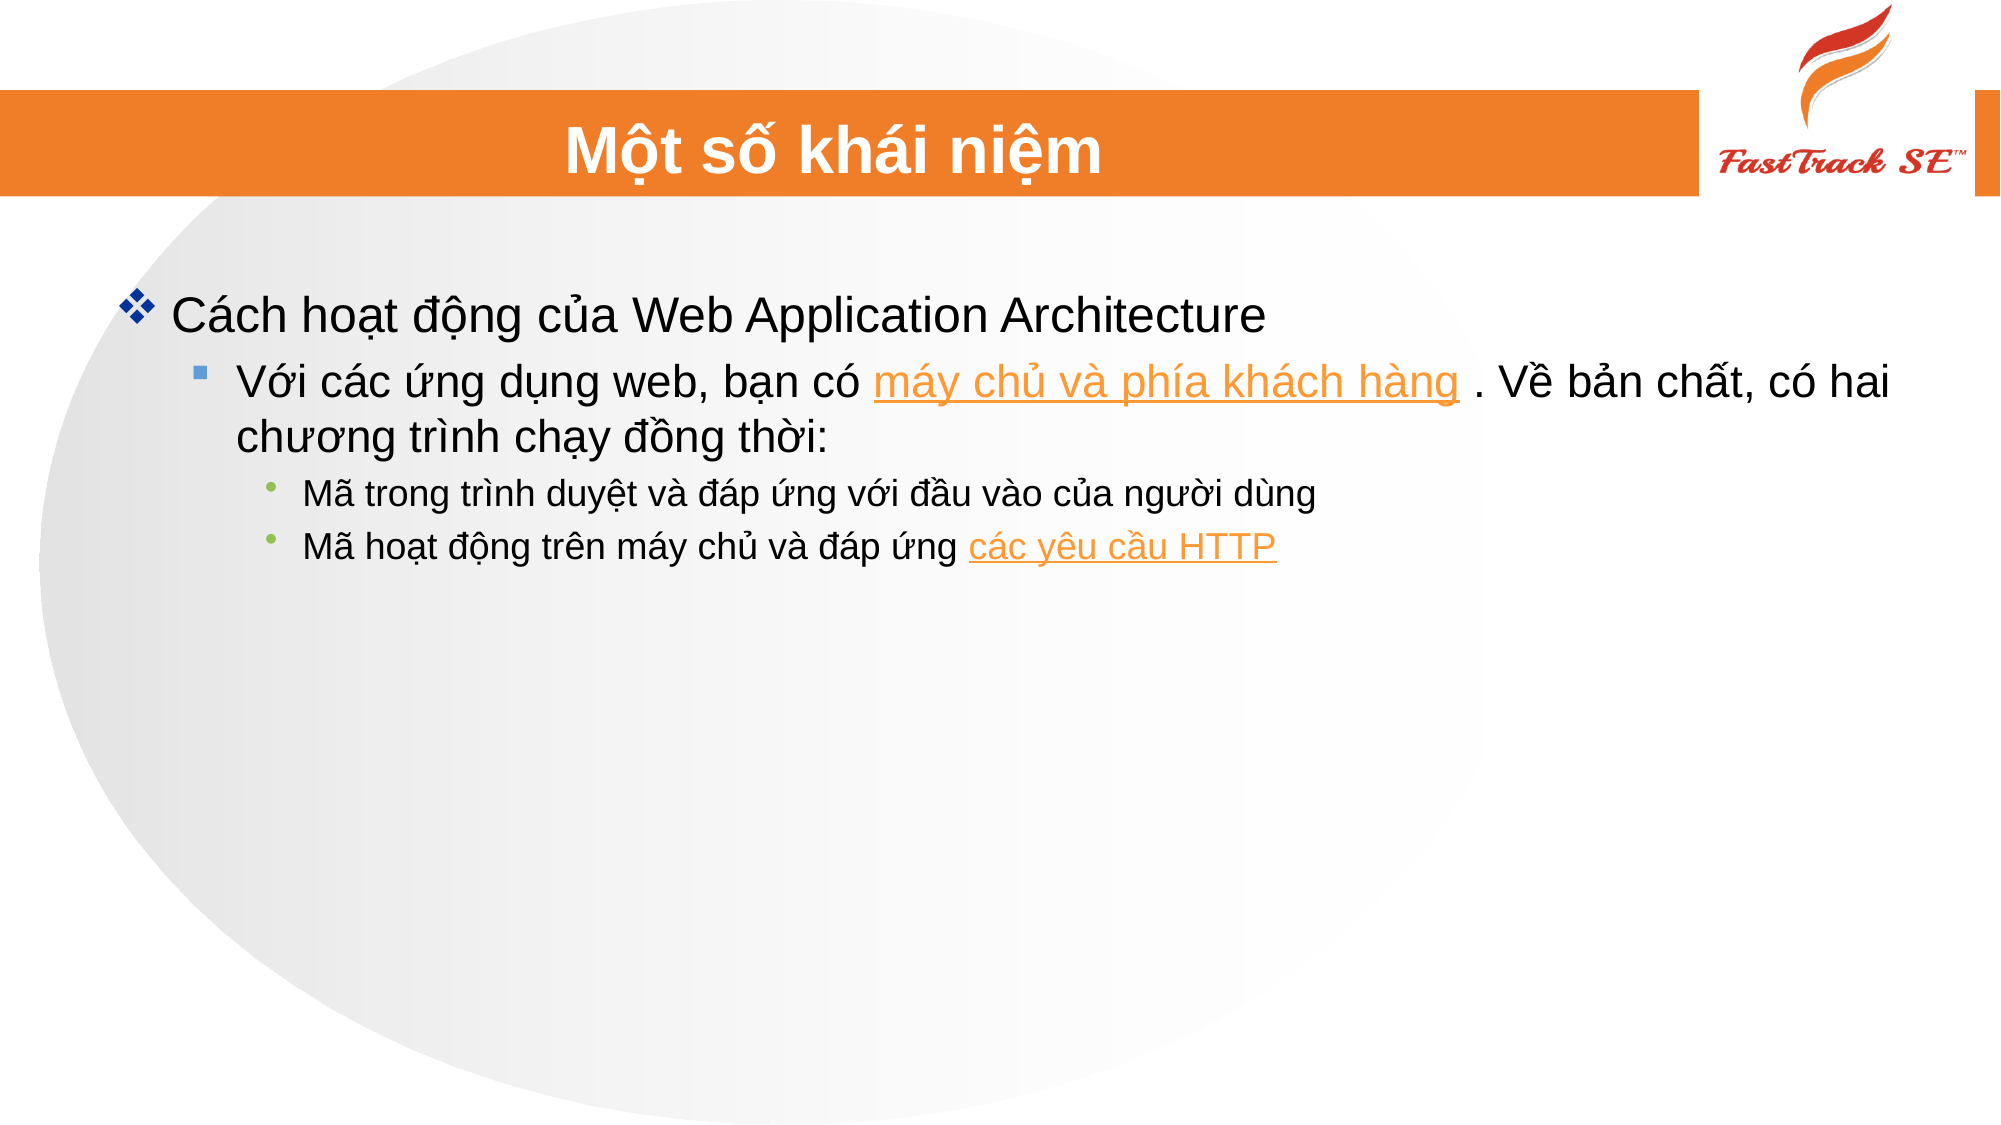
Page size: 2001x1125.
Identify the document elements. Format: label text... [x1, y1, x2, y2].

list Cách hoạt động của Web Application Architecture Với các ứng dụng web, bạn có máy chủ và phía khách hàng . Về bản chất, có hai chương trình chạy đồng thời: Mã trong trình duyệt và đáp ứng với đầu vào của người dùng Mã hoạt động trên máy chủ và đáp ứng các yêu cầu HTTP [99, 275, 1909, 1038]
title Một số khái niệm [102, 99, 1567, 194]
picture [1700, 0, 1975, 192]
